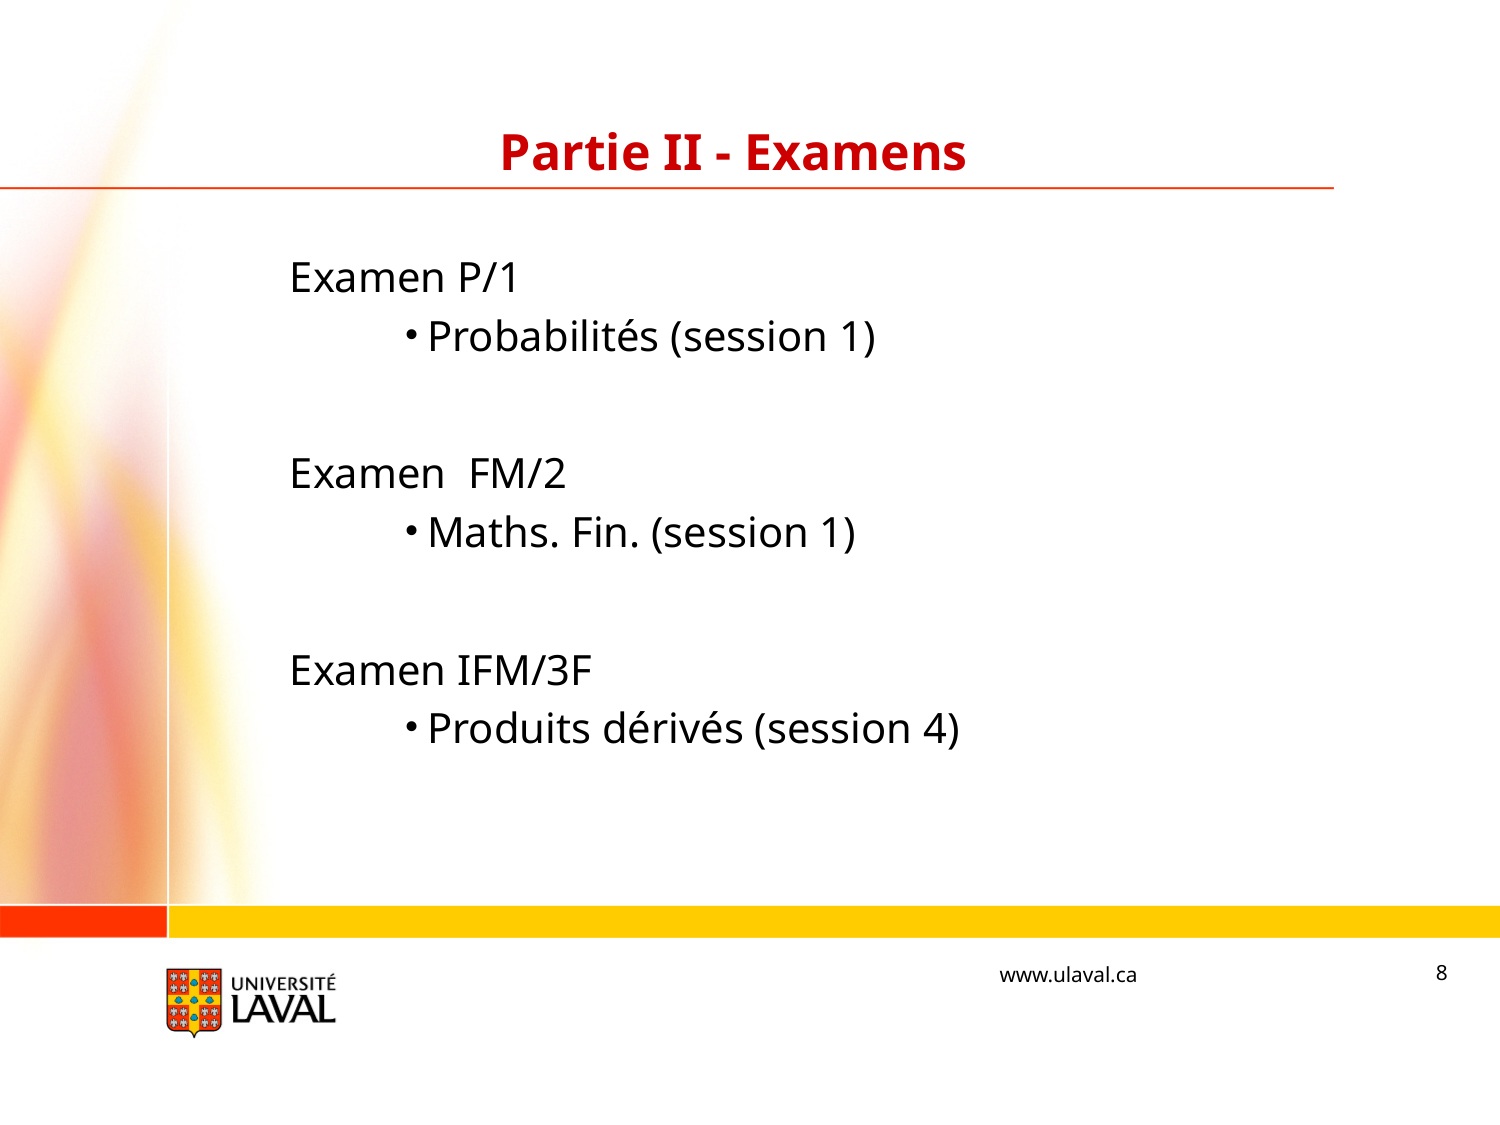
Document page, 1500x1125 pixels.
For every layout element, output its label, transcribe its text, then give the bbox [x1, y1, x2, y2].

picture [0, 0, 1500, 1125]
slide_number 8 [1349, 951, 1463, 1028]
list Examen P/1 Probabilités (session 1) Examen FM/2 Maths. Fin. (session 1) Examen IFM/3F Produits dérivés (session 4) [274, 243, 1325, 794]
title Partie II - Examens [274, 62, 1325, 188]
